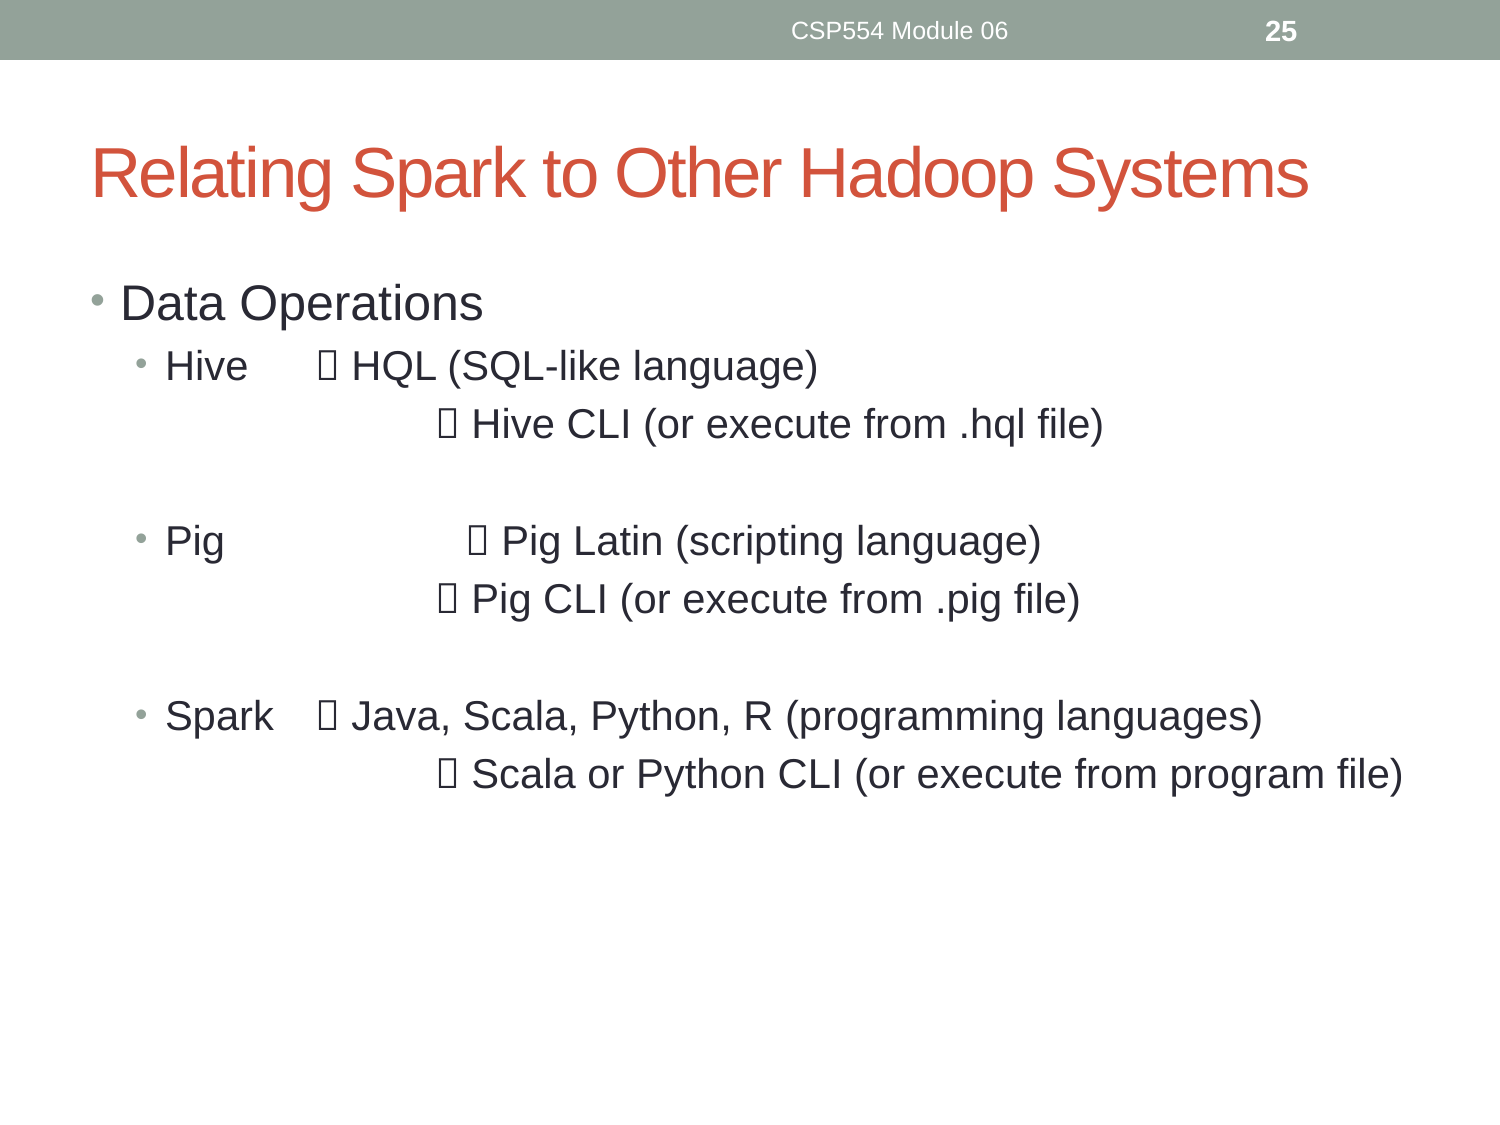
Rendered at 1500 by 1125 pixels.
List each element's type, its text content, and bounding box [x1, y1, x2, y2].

slide_number 25 [1250, 3, 1425, 57]
footer CSP554 Module 06 [562, 3, 1238, 57]
list Data Operations Hive  HQL (SQL-like language)  Hive CLI (or execute from .hql file) Pig  Pig Latin (scripting language)  Pig CLI (or execute from .pig file) Spark  Java, Scala, Python, R (programming languages)  Scala or Python CLI (or execute from program file) [75, 262, 1425, 1063]
title Relating Spark to Other Hadoop Systems [75, 87, 1425, 250]
